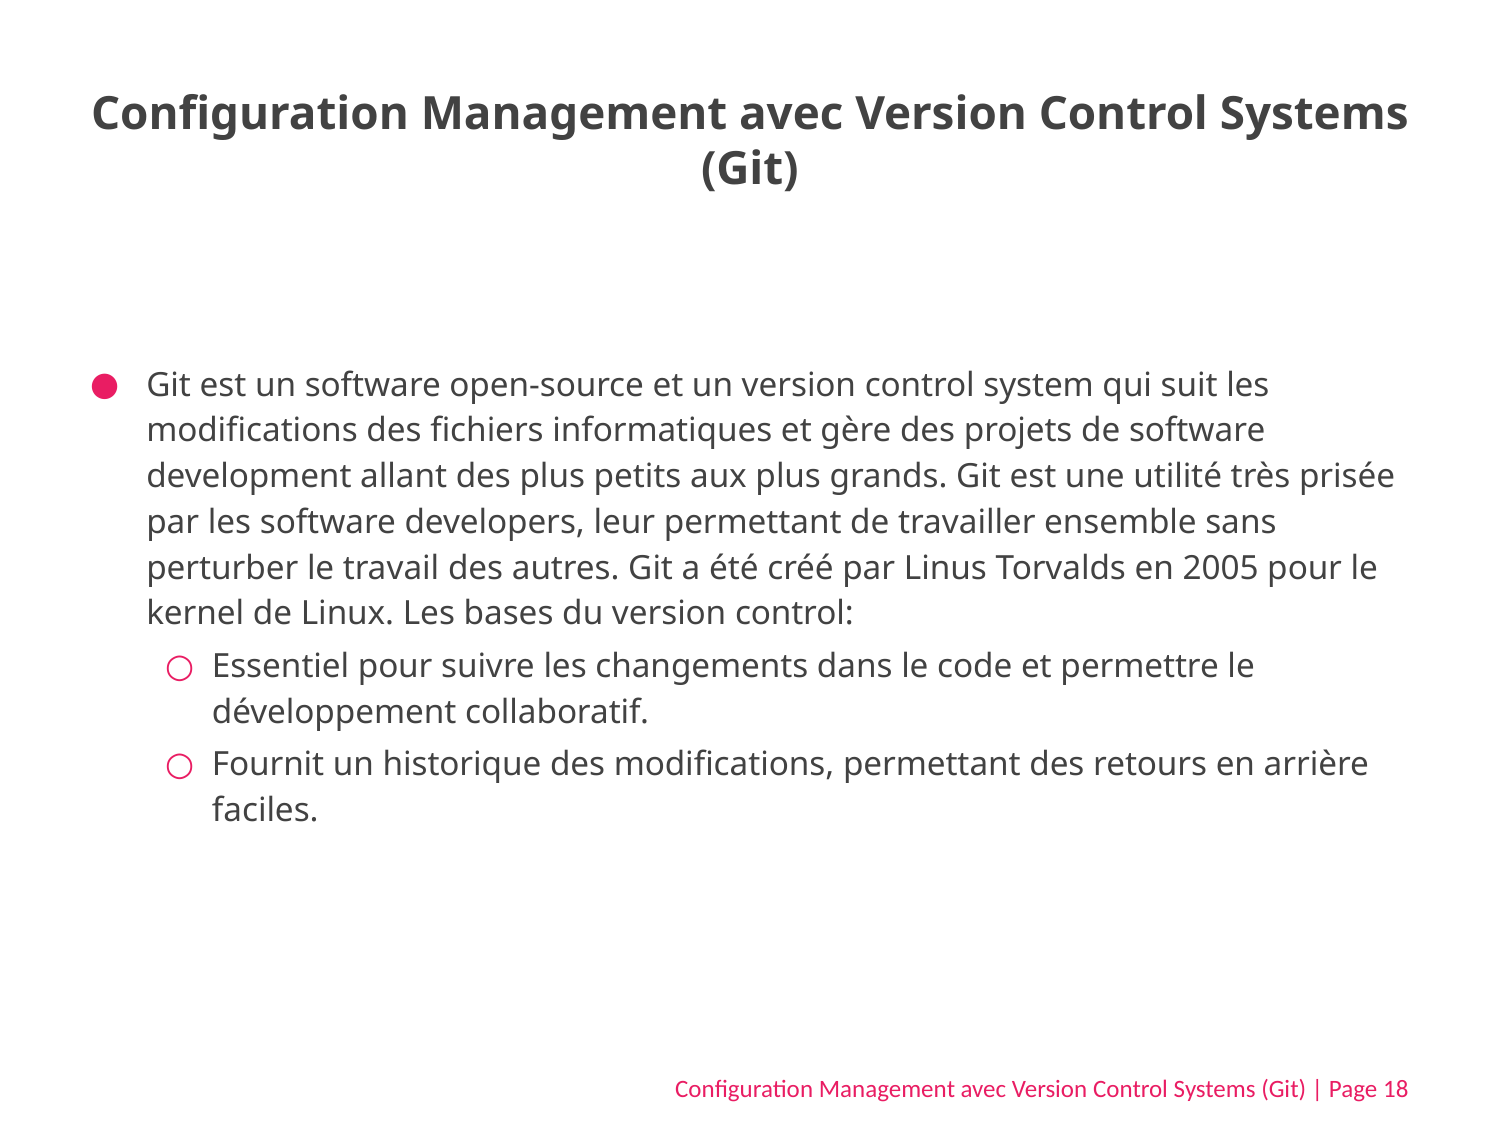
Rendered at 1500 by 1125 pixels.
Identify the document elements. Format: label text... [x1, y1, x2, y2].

title Configuration Management avec Version Control Systems (Git) [75, 45, 1425, 233]
text_box Configuration Management avec Version Control Systems (Git) | Page 18 [74, 1020, 1425, 1110]
list Git est un software open-source et un version control system qui suit les modifications des fichiers informatiques et gère des projets de software development allant des plus petits aux plus grands. Git est une utilité très prisée par les software developers, leur permettant de travailler ensemble sans perturber le travail des autres. Git a été créé par Linus Torvalds en 2005 pour le kernel de Linux. Les bases du version control: Essentiel pour suivre les changements dans le code et permettre le développement collaboratif. Fournit un historique des modifications, permettant des retours en arrière faciles. [75, 262, 1425, 1005]
